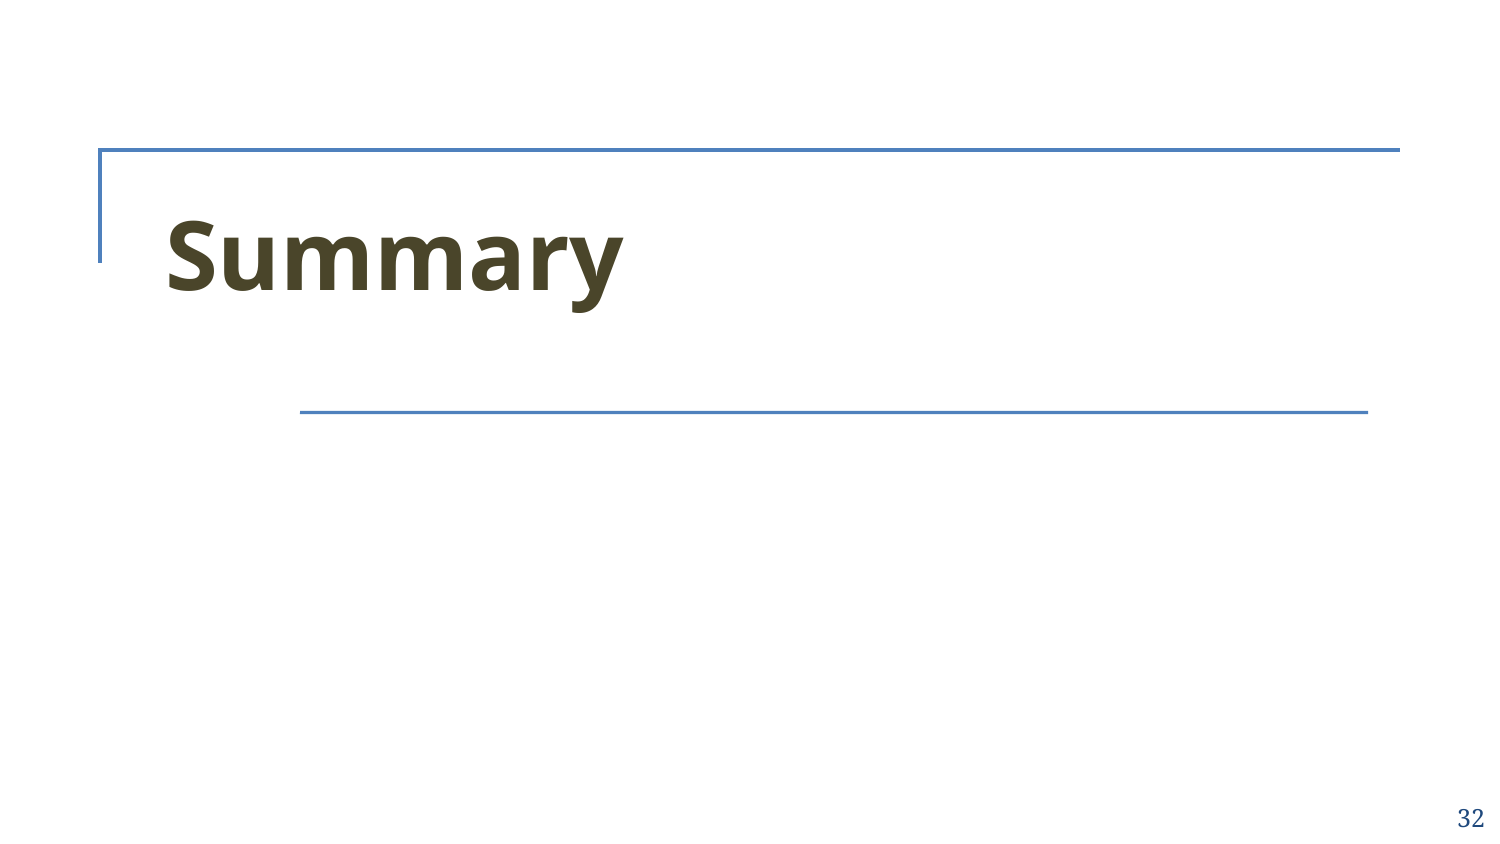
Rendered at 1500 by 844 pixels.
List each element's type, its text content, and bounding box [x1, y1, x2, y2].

title Summary [150, 187, 1401, 404]
slide_number 32 [1149, 787, 1500, 844]
